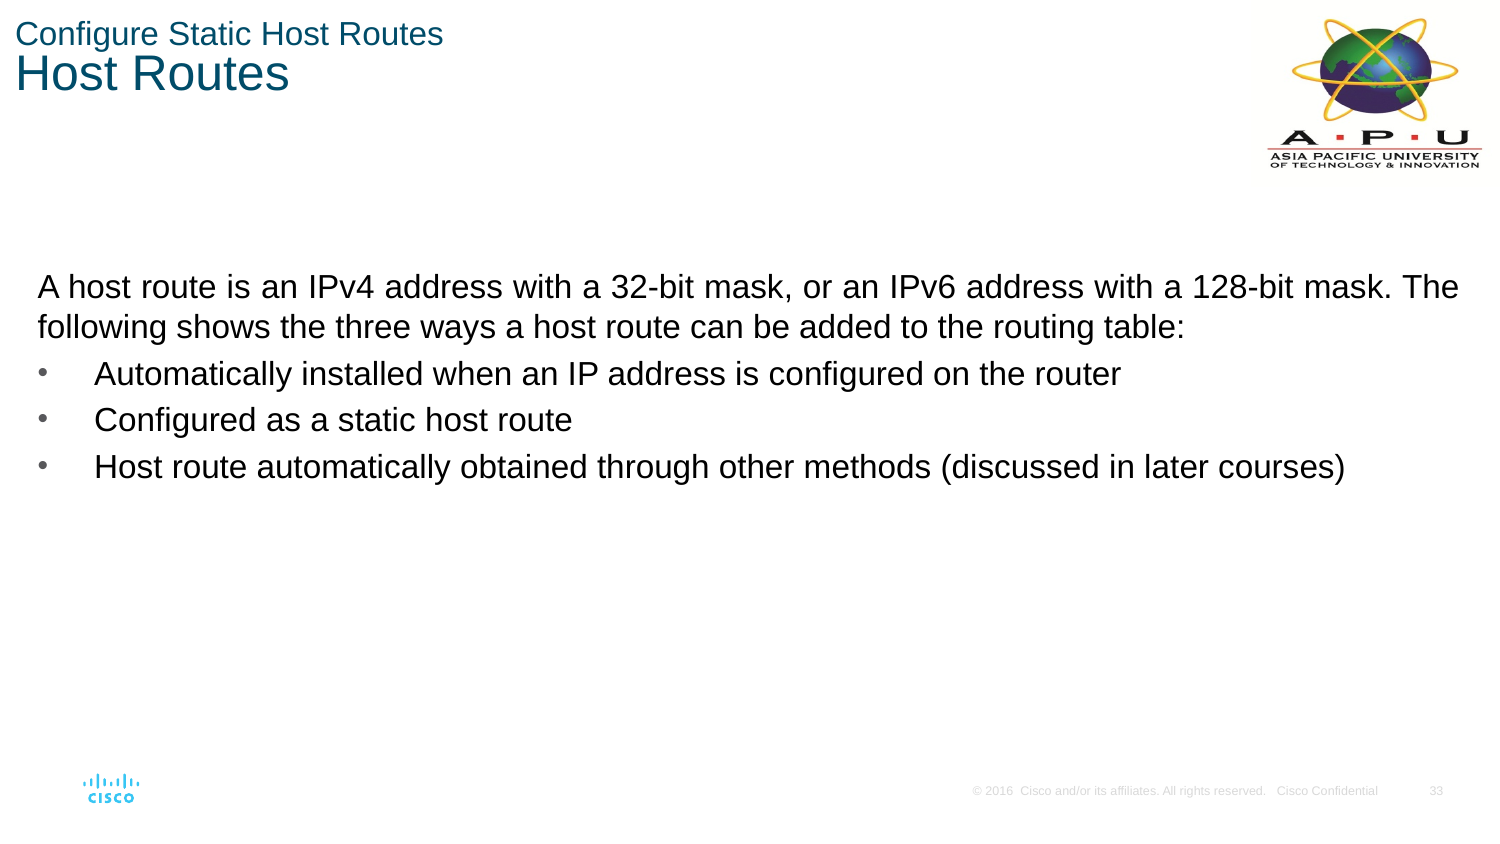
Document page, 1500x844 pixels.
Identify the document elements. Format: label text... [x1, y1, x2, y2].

list A host route is an IPv4 address with a 32-bit mask, or an IPv6 address with a 128-bit mask. The following shows the three ways a host route can be added to the routing table: Automatically installed when an IP address is configured on the router Configured as a static host route Host route automatically obtained through other methods (discussed in later courses) [22, 257, 1478, 586]
picture [1251, 0, 1500, 187]
title Configure Static Host Routes Host Routes [0, 0, 1369, 121]
